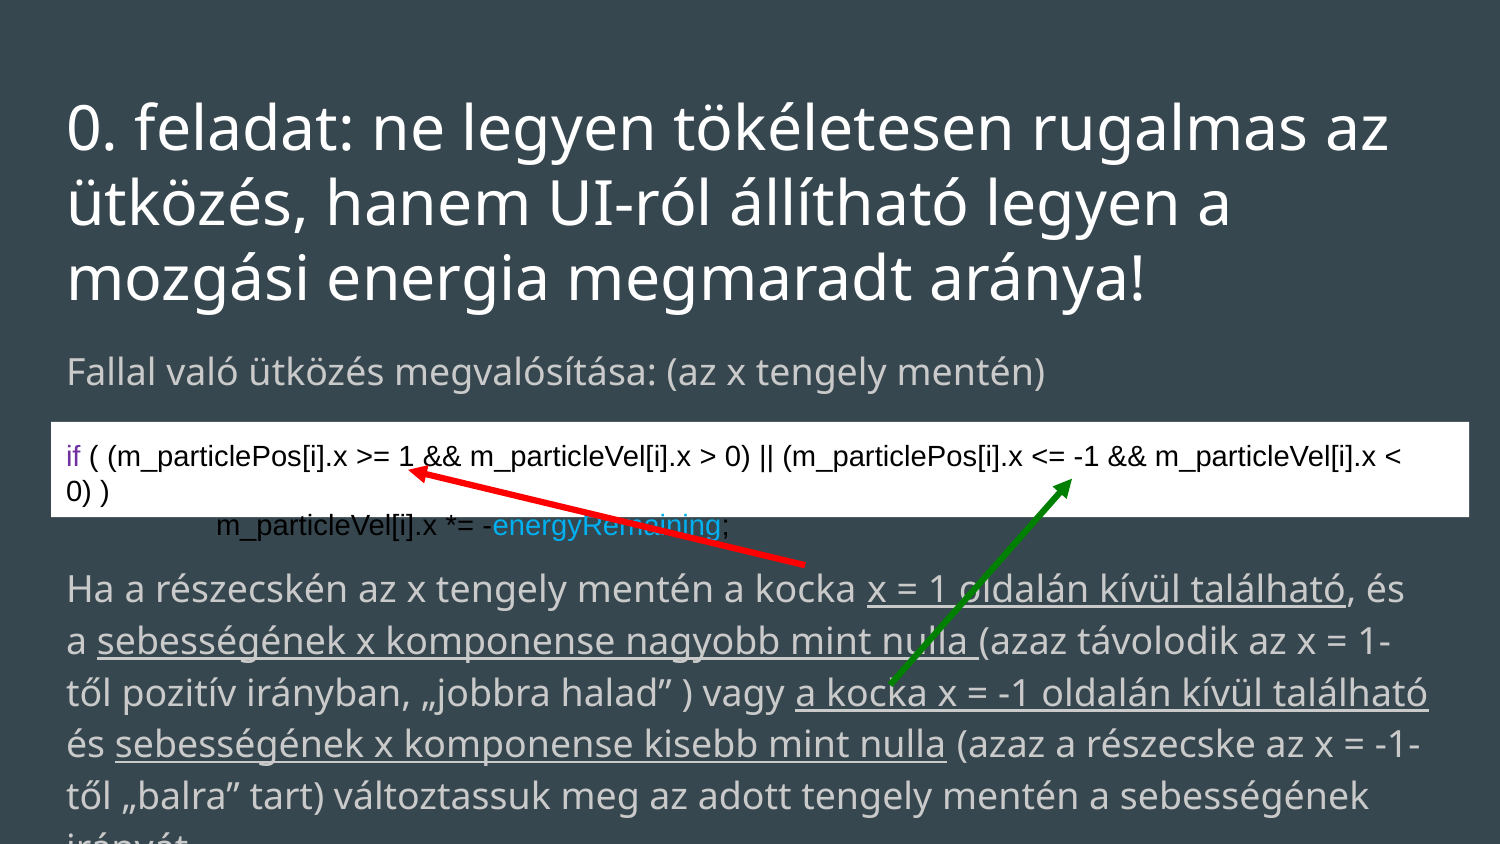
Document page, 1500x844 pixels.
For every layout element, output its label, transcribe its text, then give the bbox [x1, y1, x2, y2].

text_box Ha a részecskén az x tengely mentén a kocka x = 1 oldalán kívül található, és a sebességének x komponense nagyobb mint nulla (azaz távolodik az x = 1-től pozitív irányban, „jobbra halad” ) vagy a kocka x = -1 oldalán kívül található és sebességének x komponense kisebb mint nulla (azaz a részecske az x = -1-től „balra” tart) változtassuk meg az adott tengely mentén a sebességének irányát. [51, 543, 1449, 828]
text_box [407, 469, 806, 566]
text_box Fallal való ütközés megvalósítása: (az x tengely mentén) [51, 326, 1449, 400]
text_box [889, 478, 1073, 686]
title 0. feladat: ne legyen tökéletesen rugalmas az ütközés, hanem UI-ról állítható legyen a mozgási energia megmaradt aránya! [51, 72, 1449, 326]
text_box if ( (m_particlePos[i].x >= 1 && m_particleVel[i].x > 0) || (m_particlePos[i].x <= -1 && m_particleVel[i].x < 0) ) m_particleVel[i].x *= -energyRemaining; [51, 421, 1470, 518]
